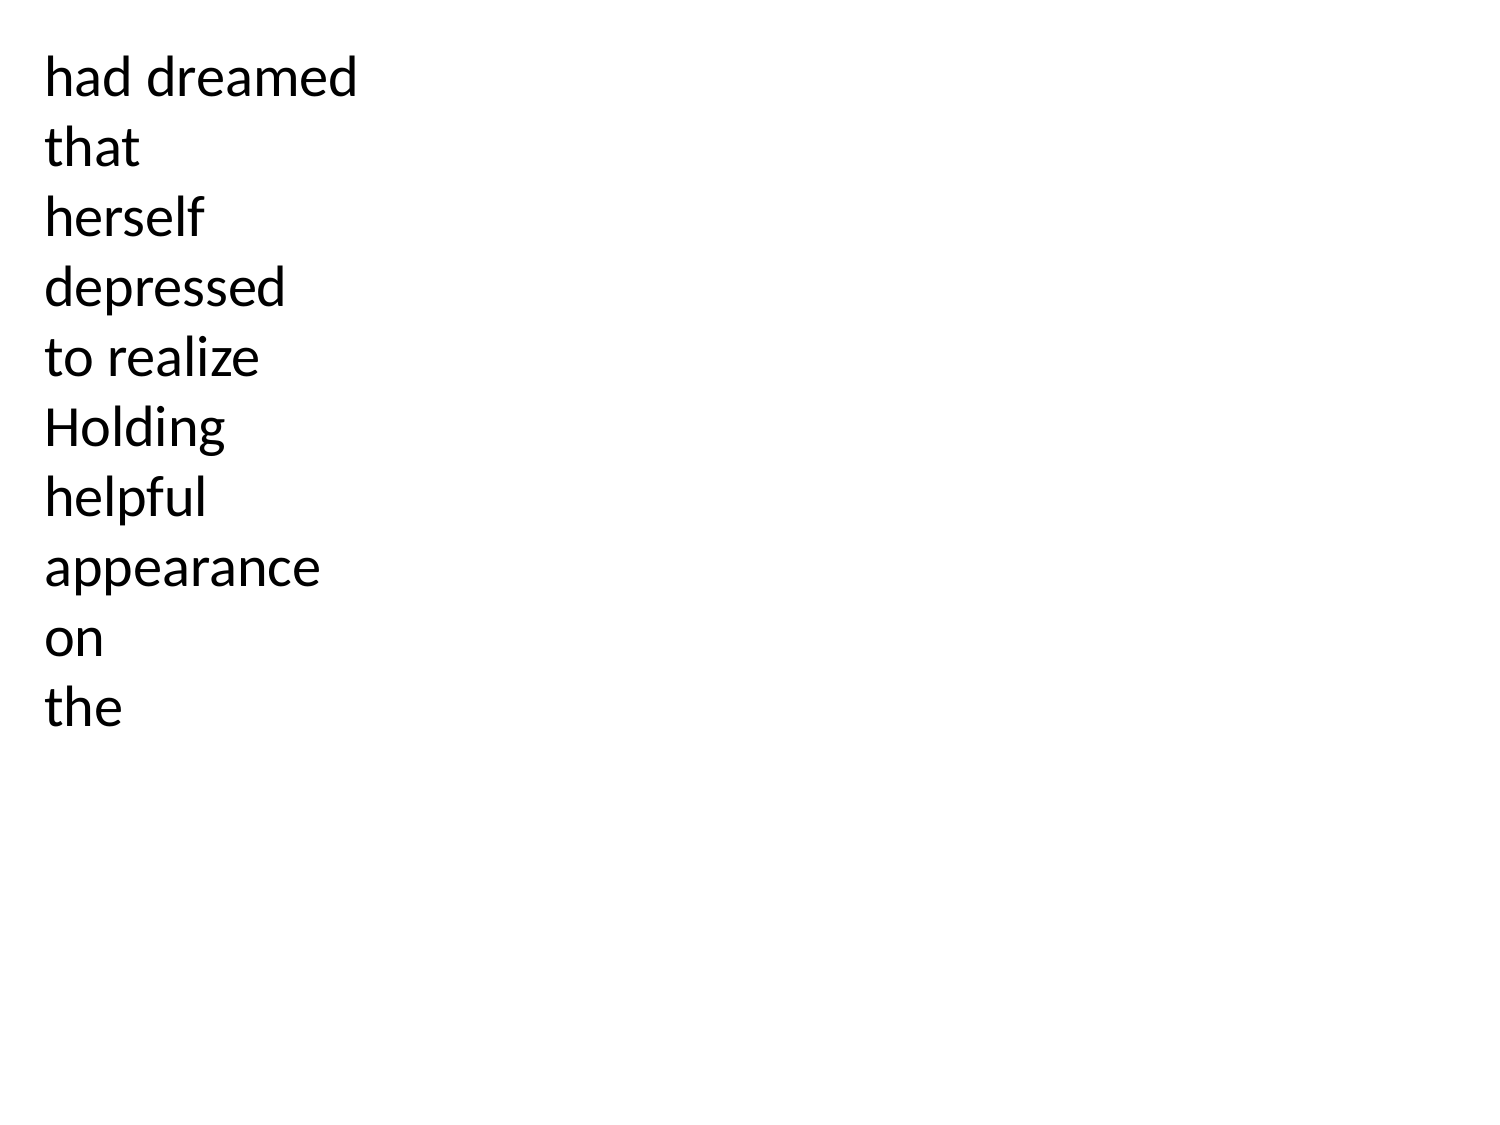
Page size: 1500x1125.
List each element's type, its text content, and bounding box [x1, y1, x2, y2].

text_box had dreamed that herself depressed to realize Holding helpful appearance on the [29, 30, 1471, 746]
